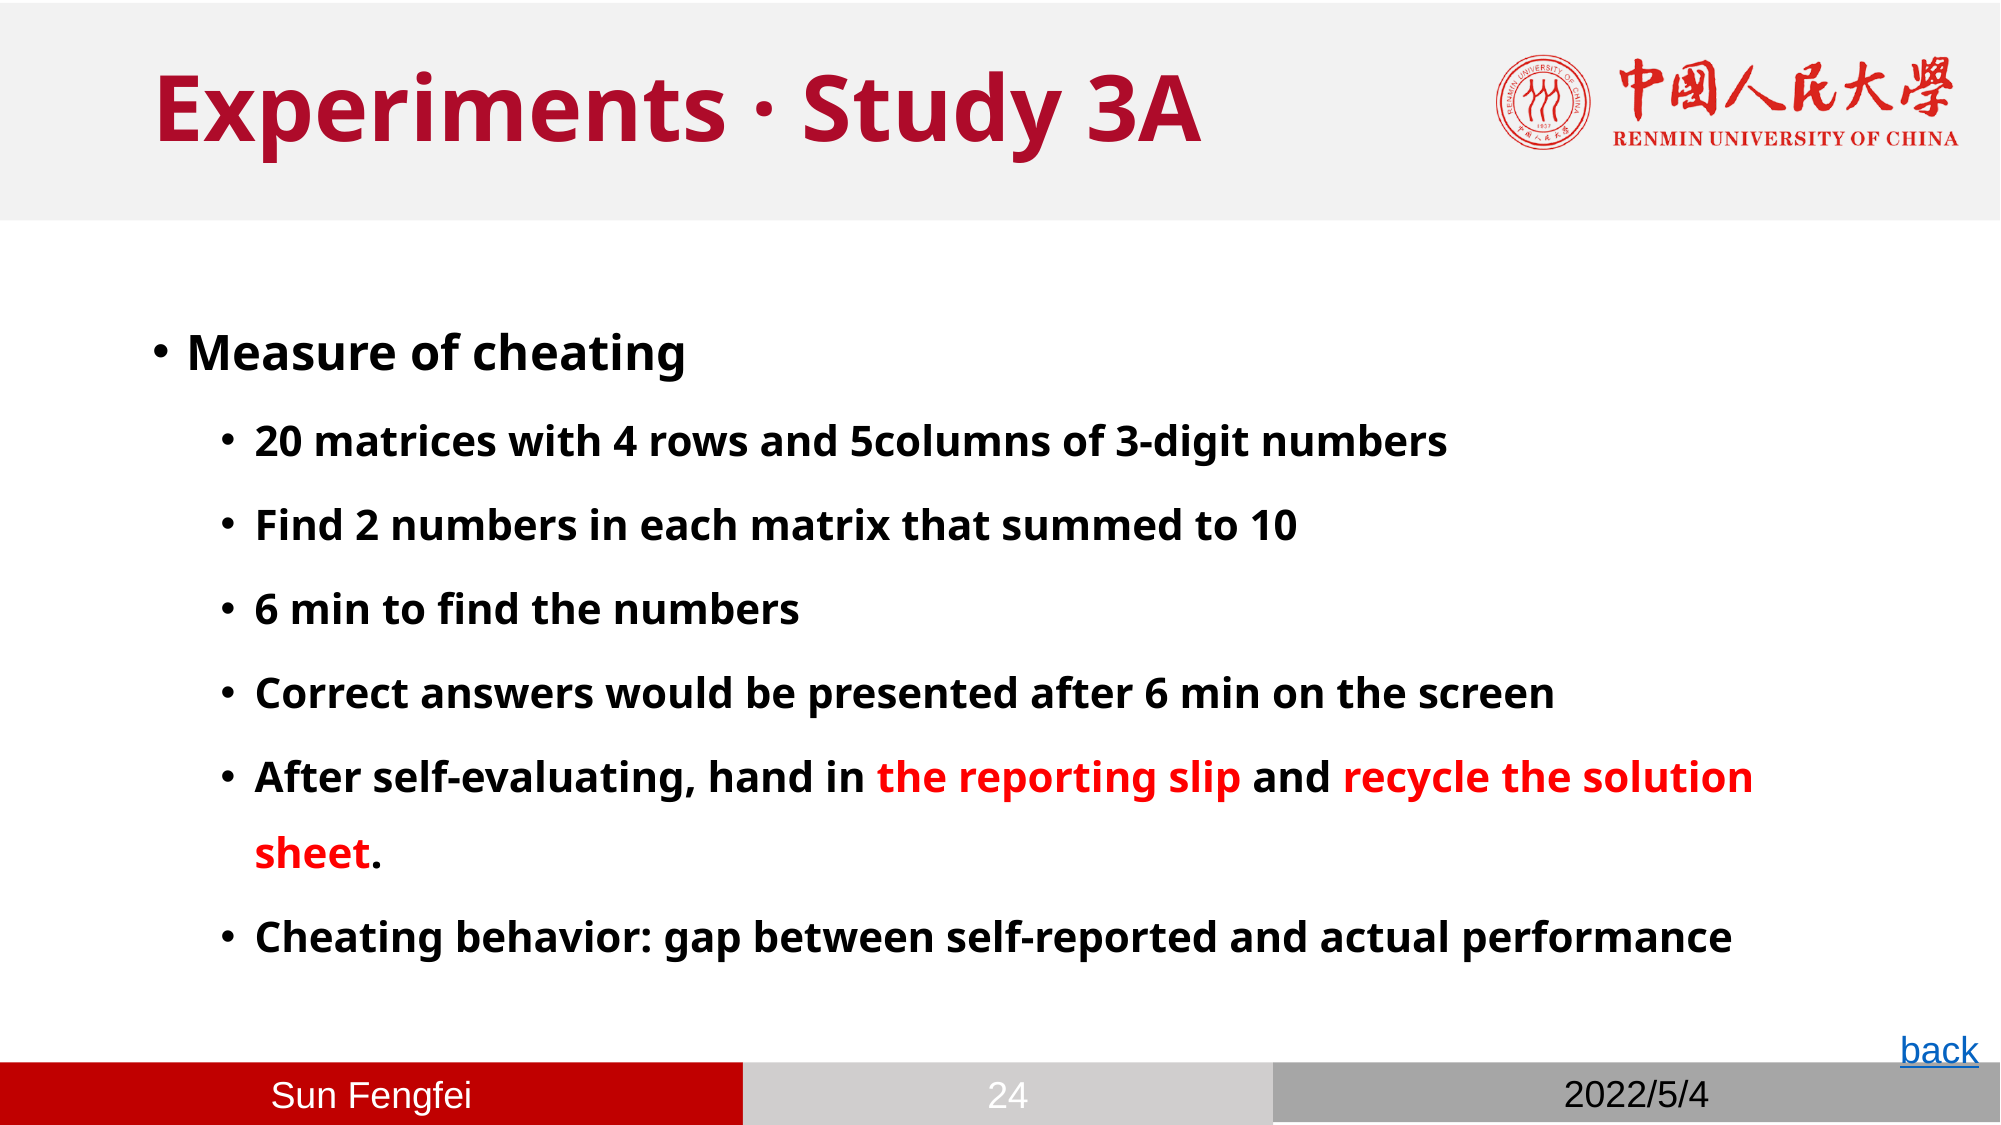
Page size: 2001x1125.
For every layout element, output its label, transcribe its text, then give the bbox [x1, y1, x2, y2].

list Measure of cheating 20 matrices with 4 rows and 5columns of 3-digit numbers Find 2 numbers in each matrix that summed to 10 6 min to find the numbers Correct answers would be presented after 6 min on the screen After self-evaluating, hand in the reporting slip and recycle the solution sheet. Cheating behavior: gap between self-reported and actual performance [137, 299, 1863, 1041]
title Experiments · Study 3A [137, 3, 1863, 221]
text_box back [1885, 1018, 2000, 1124]
picture [1863, 41, 1965, 157]
